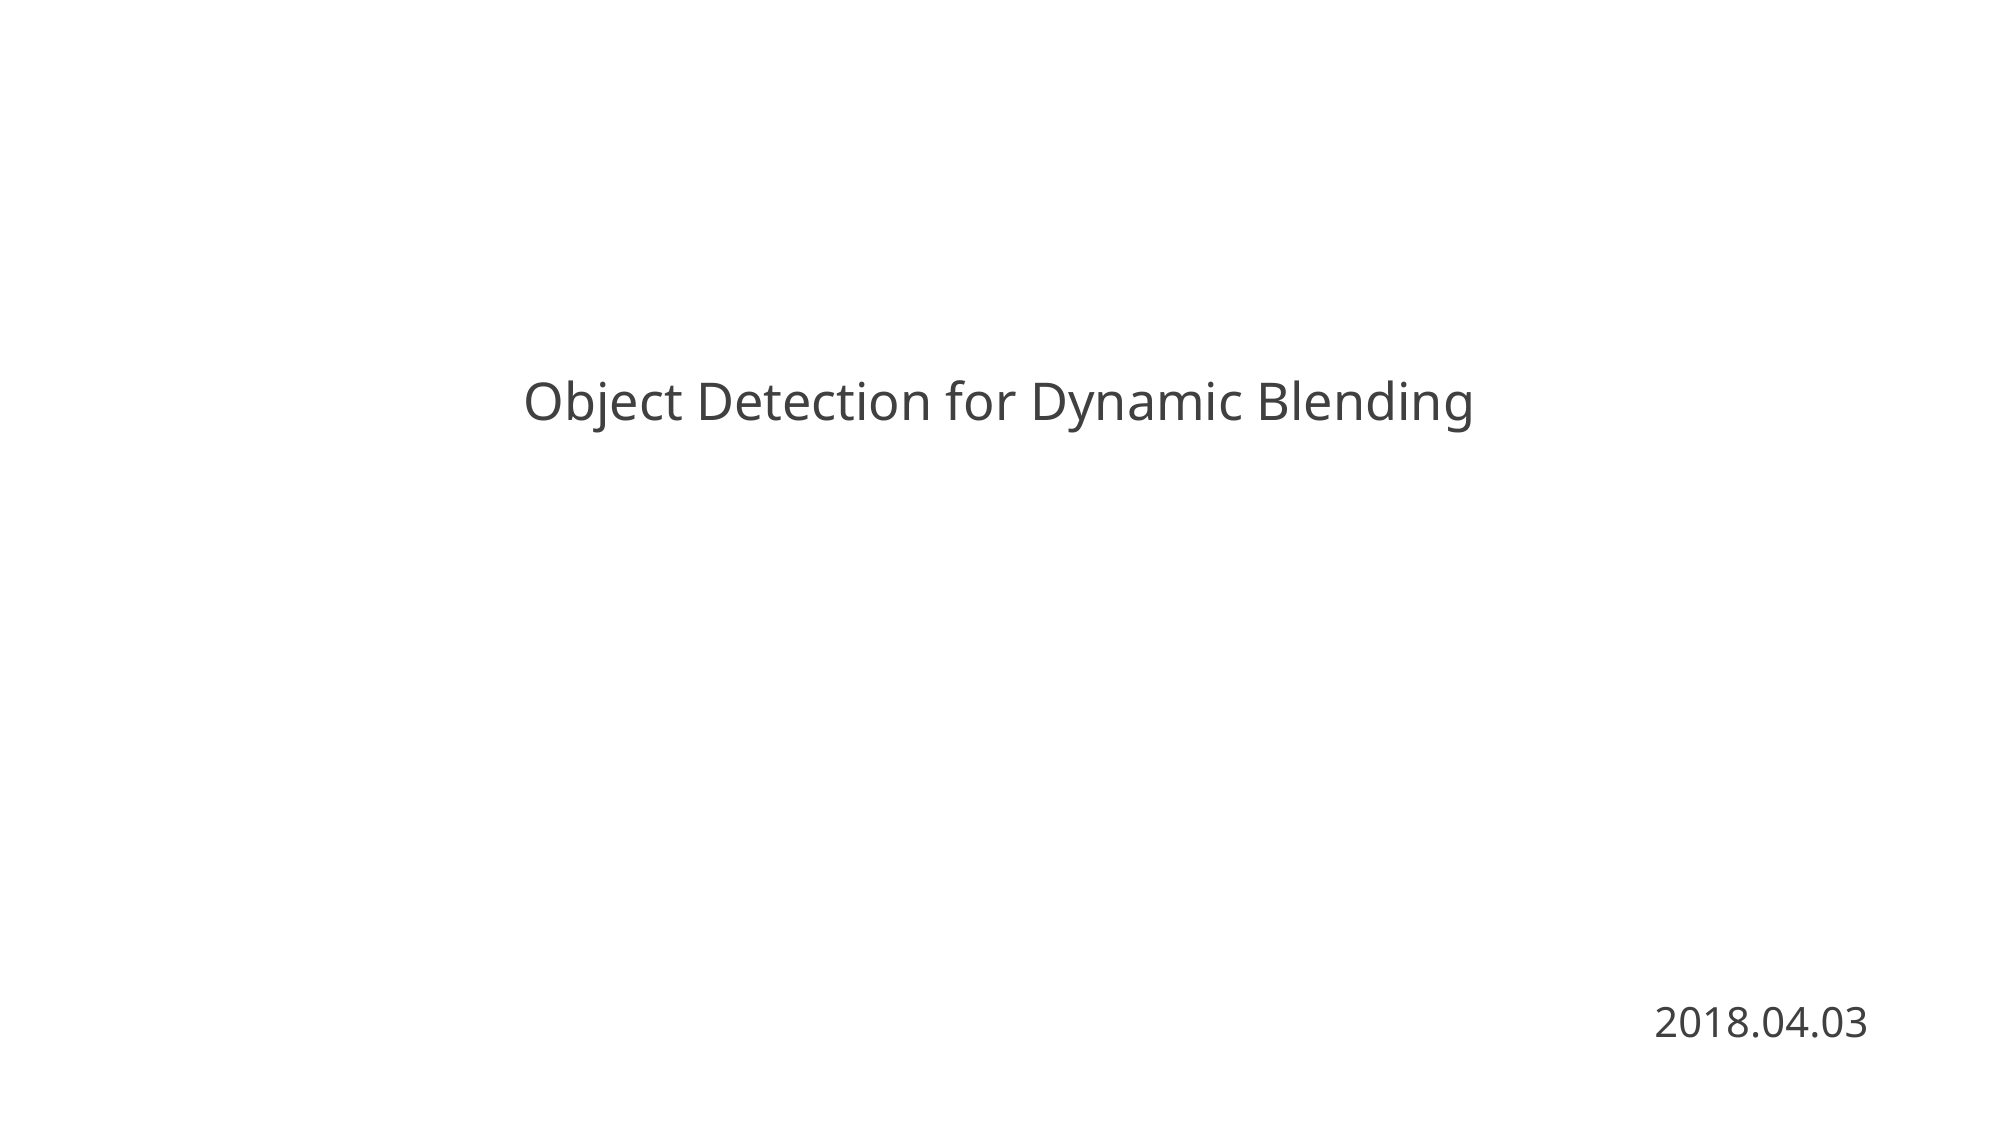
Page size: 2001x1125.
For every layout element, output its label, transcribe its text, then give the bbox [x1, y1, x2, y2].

text_box 2018.04.03 [1639, 988, 1884, 1054]
text_box Object Detection for Dynamic Blending [509, 361, 1491, 439]
